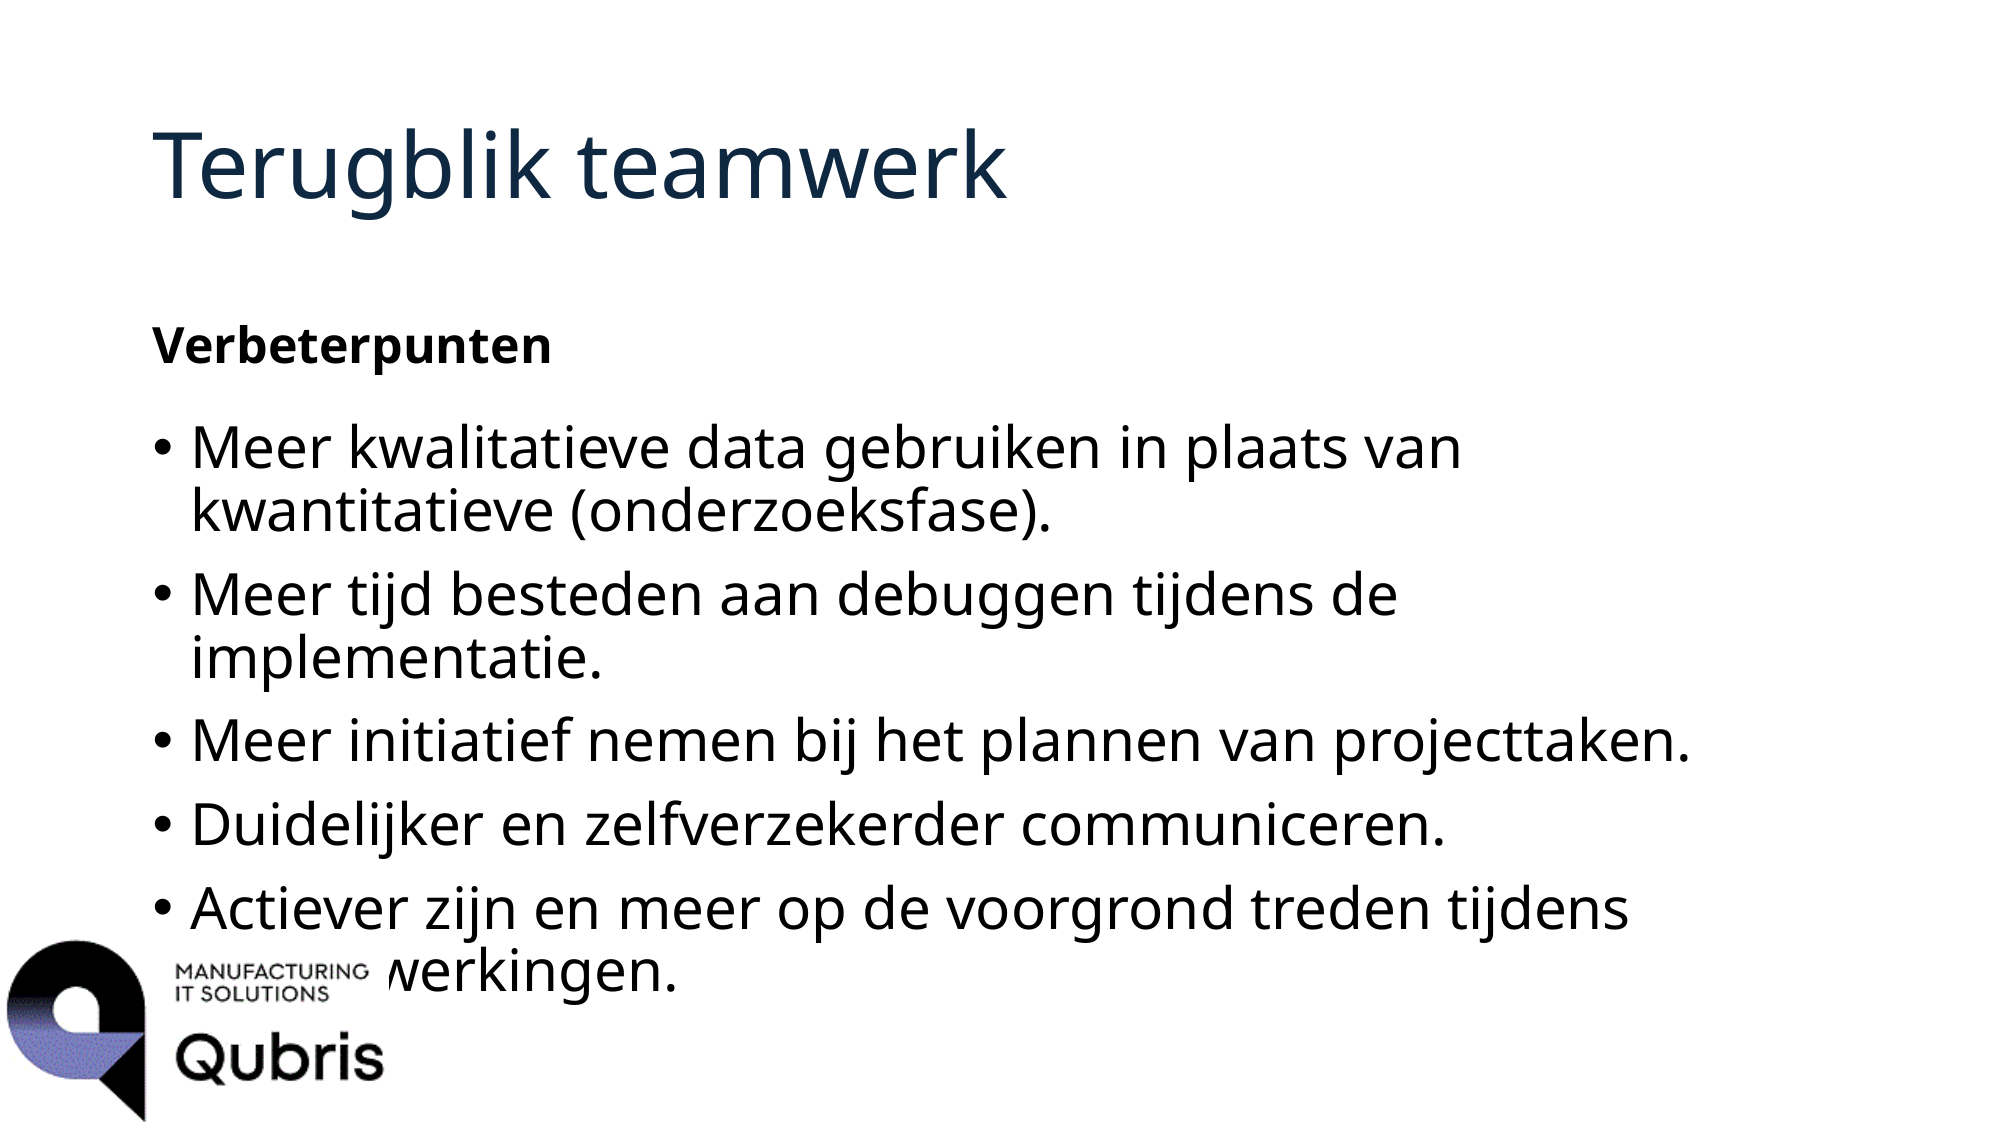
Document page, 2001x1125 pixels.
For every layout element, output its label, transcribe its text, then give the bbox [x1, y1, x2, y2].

list Meer kwalitatieve data gebruiken in plaats van kwantitatieve (onderzoeksfase). Meer tijd besteden aan debuggen tijdens de implementatie. Meer initiatief nemen bij het plannen van projecttaken. Duidelijker en zelfverzekerder communiceren. Actiever zijn en meer op de voorgrond treden tijdens samenwerkingen. [137, 410, 1805, 1016]
picture [0, 932, 390, 1125]
title Terugblik teamwerk [137, 59, 1863, 259]
list Verbeterpunten [137, 259, 1863, 383]
